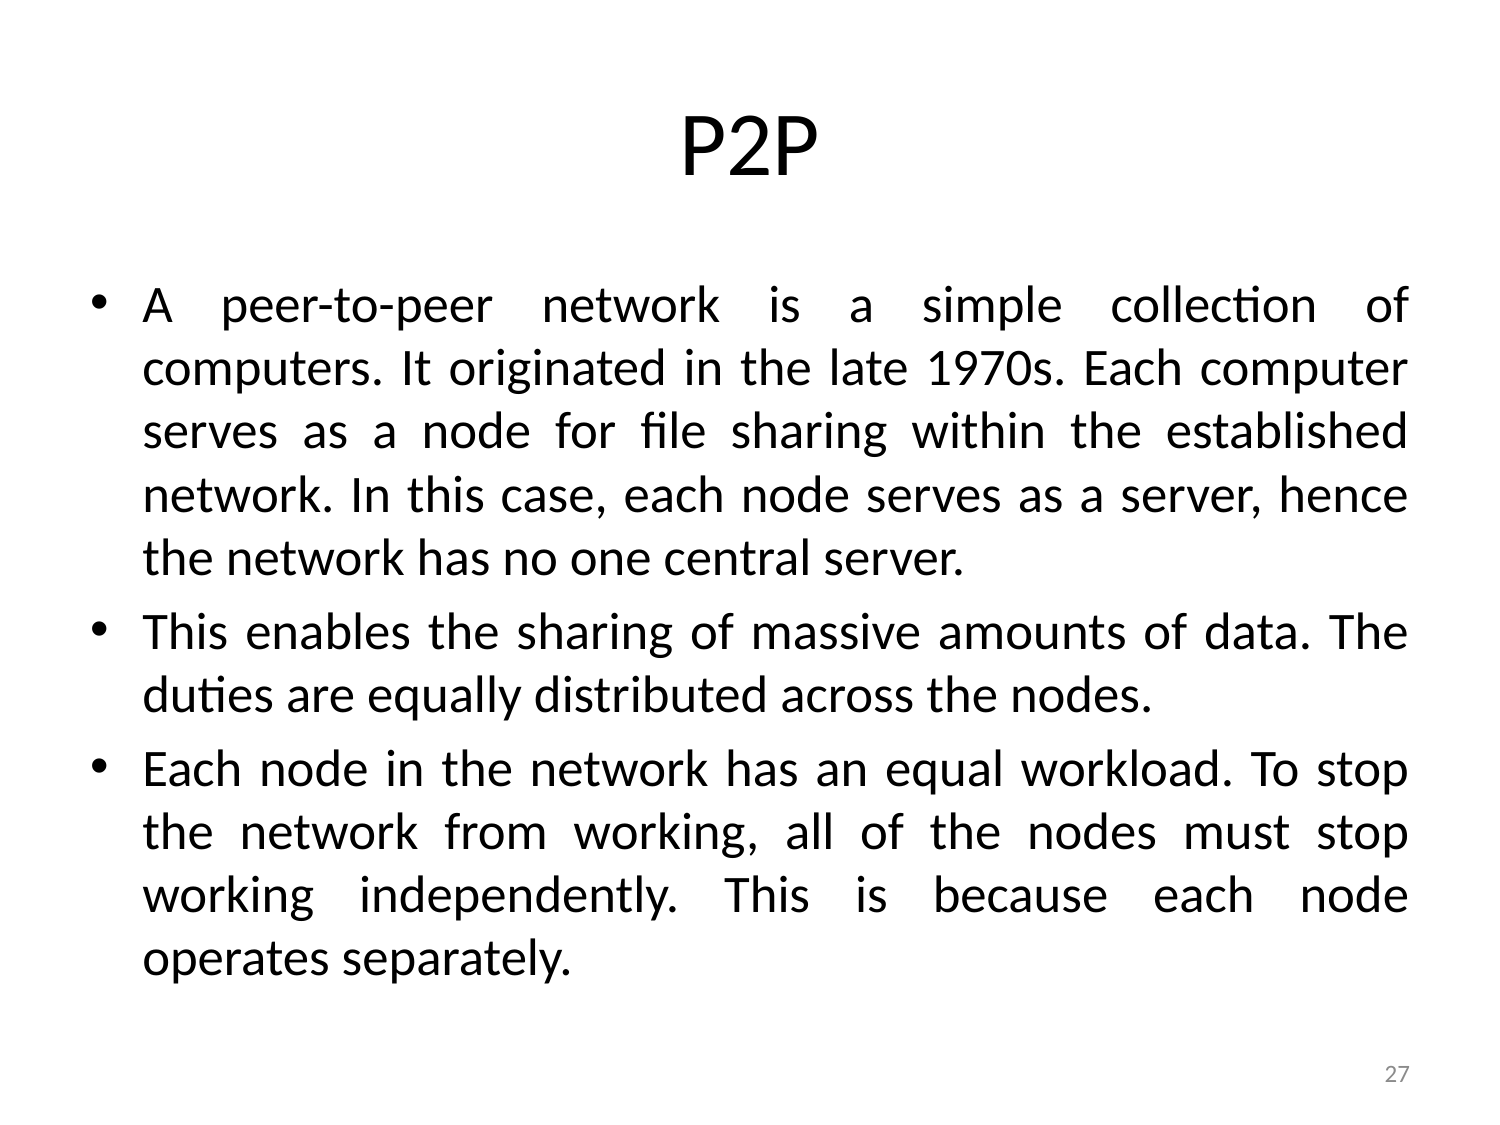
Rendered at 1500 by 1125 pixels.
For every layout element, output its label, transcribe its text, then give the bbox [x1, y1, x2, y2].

slide_number 27 [1074, 1042, 1425, 1103]
list A peer-to-peer network is a simple collection of computers. It originated in the late 1970s. Each computer serves as a node for file sharing within the established network. In this case, each node serves as a server, hence the network has no one central server. This enables the sharing of massive amounts of data. The duties are equally distributed across the nodes. Each node in the network has an equal workload. To stop the network from working, all of the nodes must stop working independently. This is because each node operates separately. [75, 262, 1425, 1005]
title P2P [75, 45, 1425, 233]
